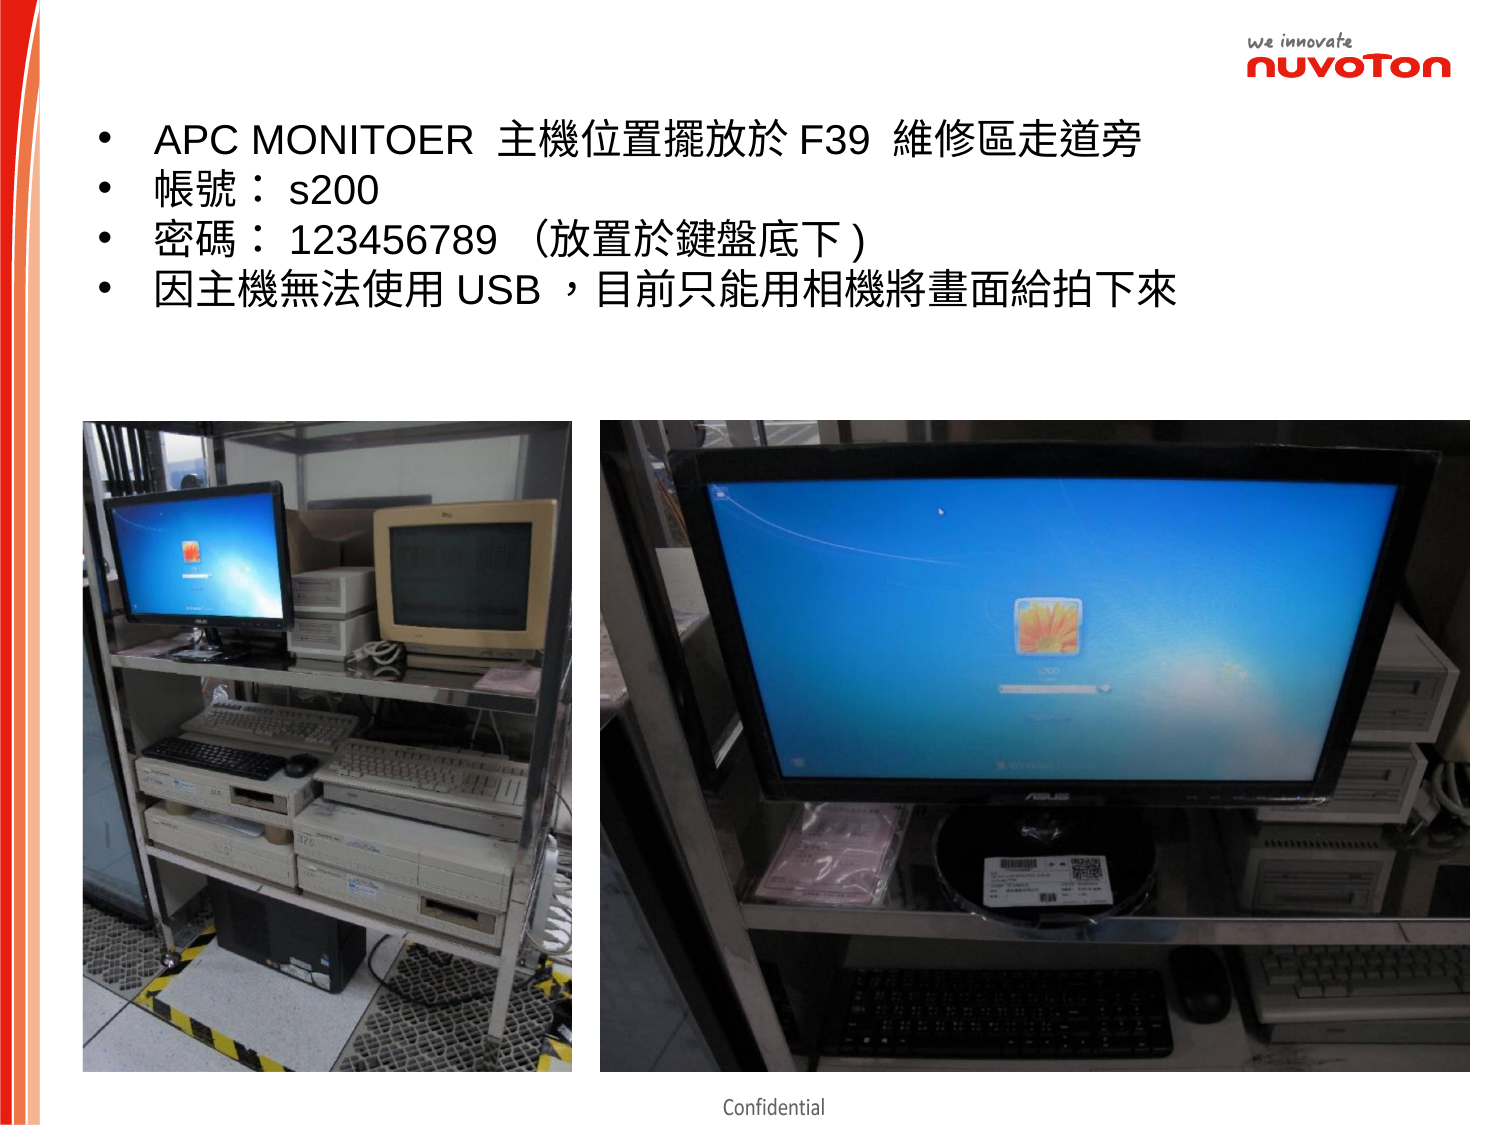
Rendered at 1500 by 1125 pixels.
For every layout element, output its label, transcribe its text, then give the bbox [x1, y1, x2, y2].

text_box APC MONITOER 主機位置擺放於F39 維修區走道旁 帳號：s200 密碼：123456789（放置於鍵盤底下) 因主機無法使用USB，目前只能用相機將畫面給拍下來 [82, 105, 1219, 320]
picture [0, 0, 1500, 1125]
